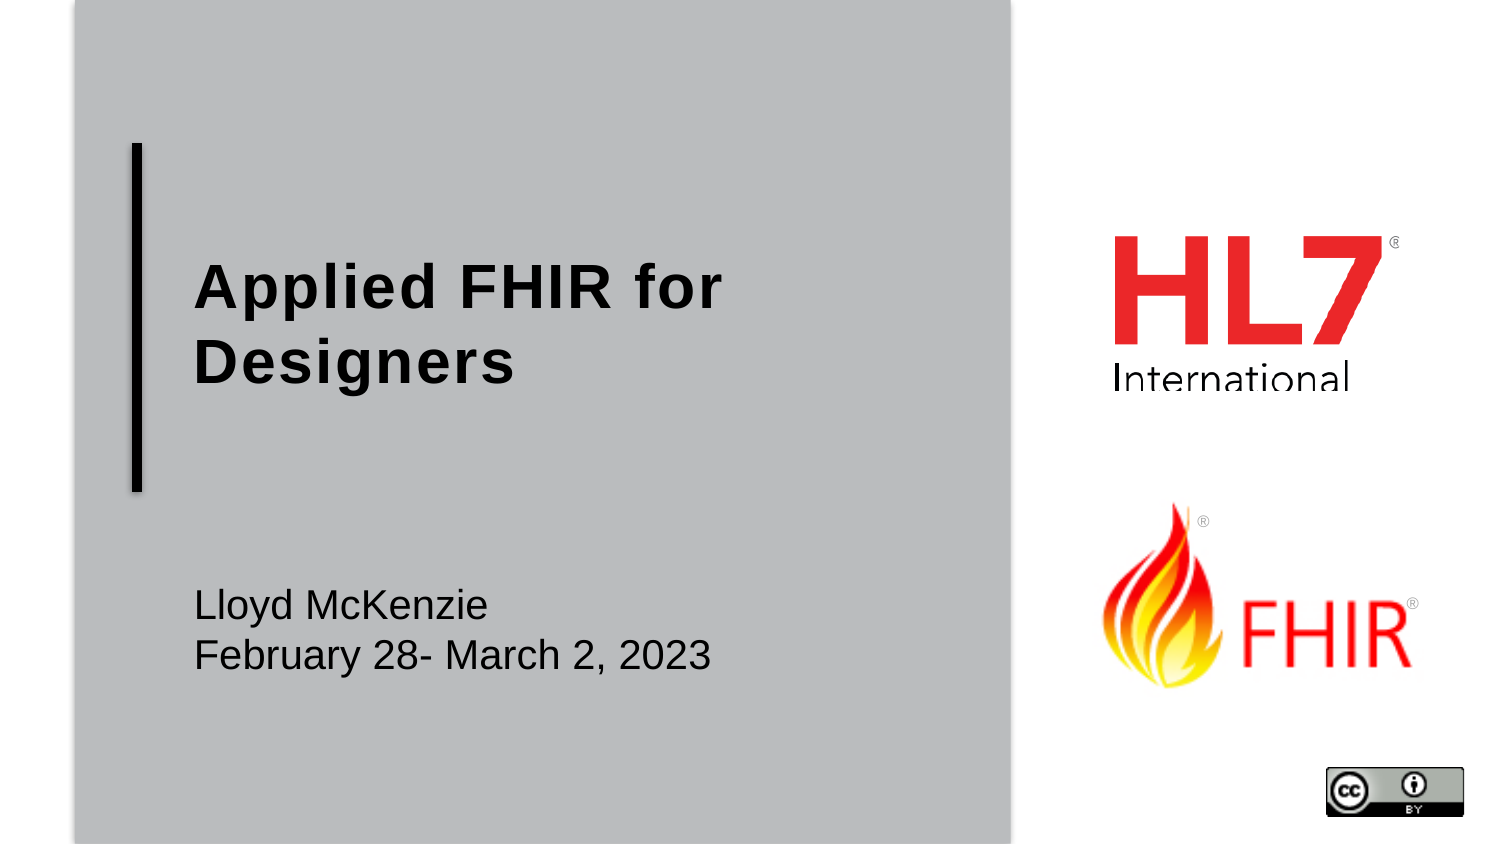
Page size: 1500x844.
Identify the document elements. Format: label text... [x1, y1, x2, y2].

picture [1326, 767, 1465, 817]
title Applied FHIR for Designers [193, 207, 971, 397]
list Lloyd McKenzie February 28- March 2, 2023 [193, 610, 832, 679]
picture [1090, 492, 1424, 698]
